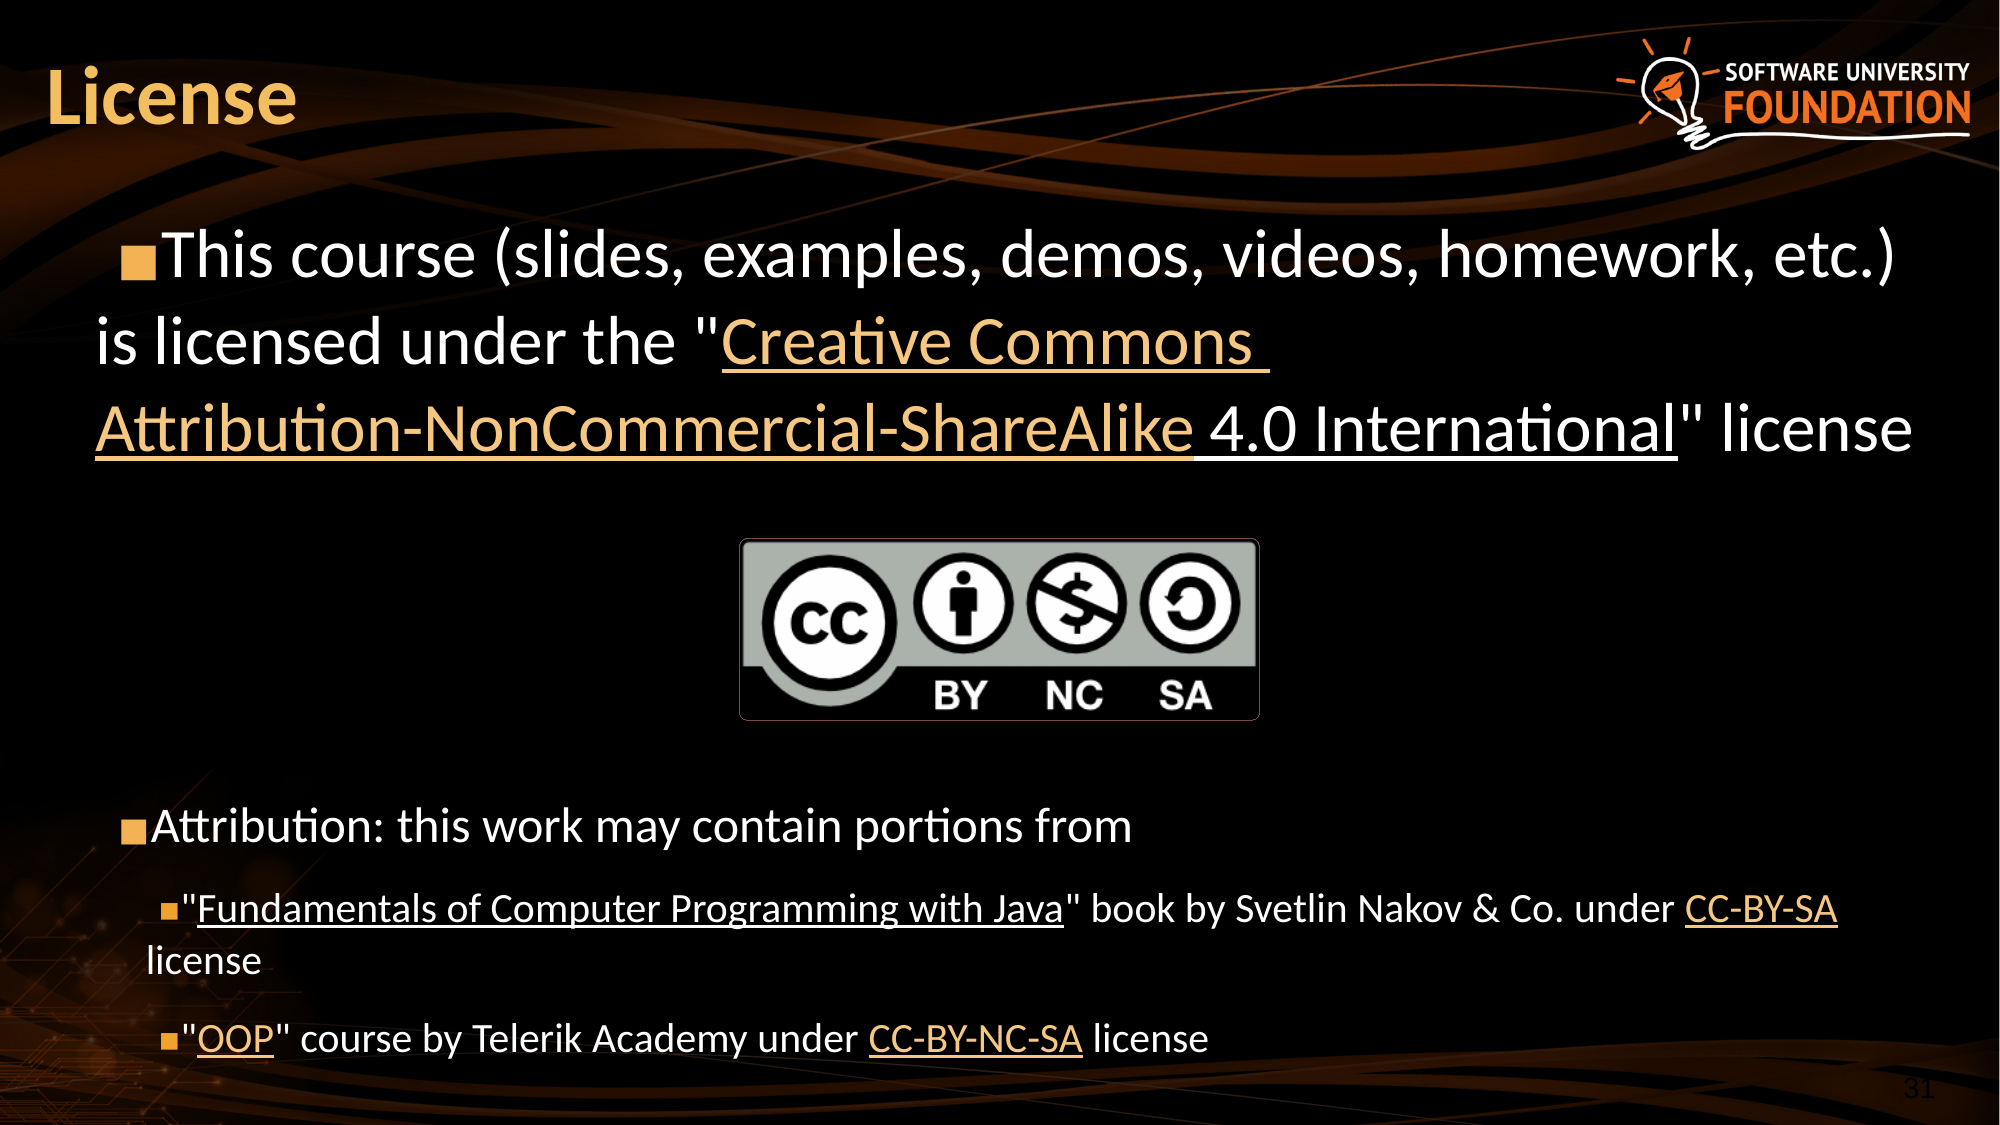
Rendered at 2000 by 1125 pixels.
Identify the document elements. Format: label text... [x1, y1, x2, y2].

picture [0, 0, 2000, 1125]
list Attribution: this work may contain portions from "Fundamentals of Computer Programming with Java" book by Svetlin Nakov & Co. under CC-BY-SA license "OOP" course by Telerik Academy under CC-BY-NC-SA license [30, 774, 1968, 1103]
list This course (slides, examples, demos, videos, homework, etc.) is licensed under the "Creative Commons Attribution-NonCommercial-ShareAlike 4.0 International" license [31, 188, 1968, 484]
title License [30, 6, 1602, 189]
